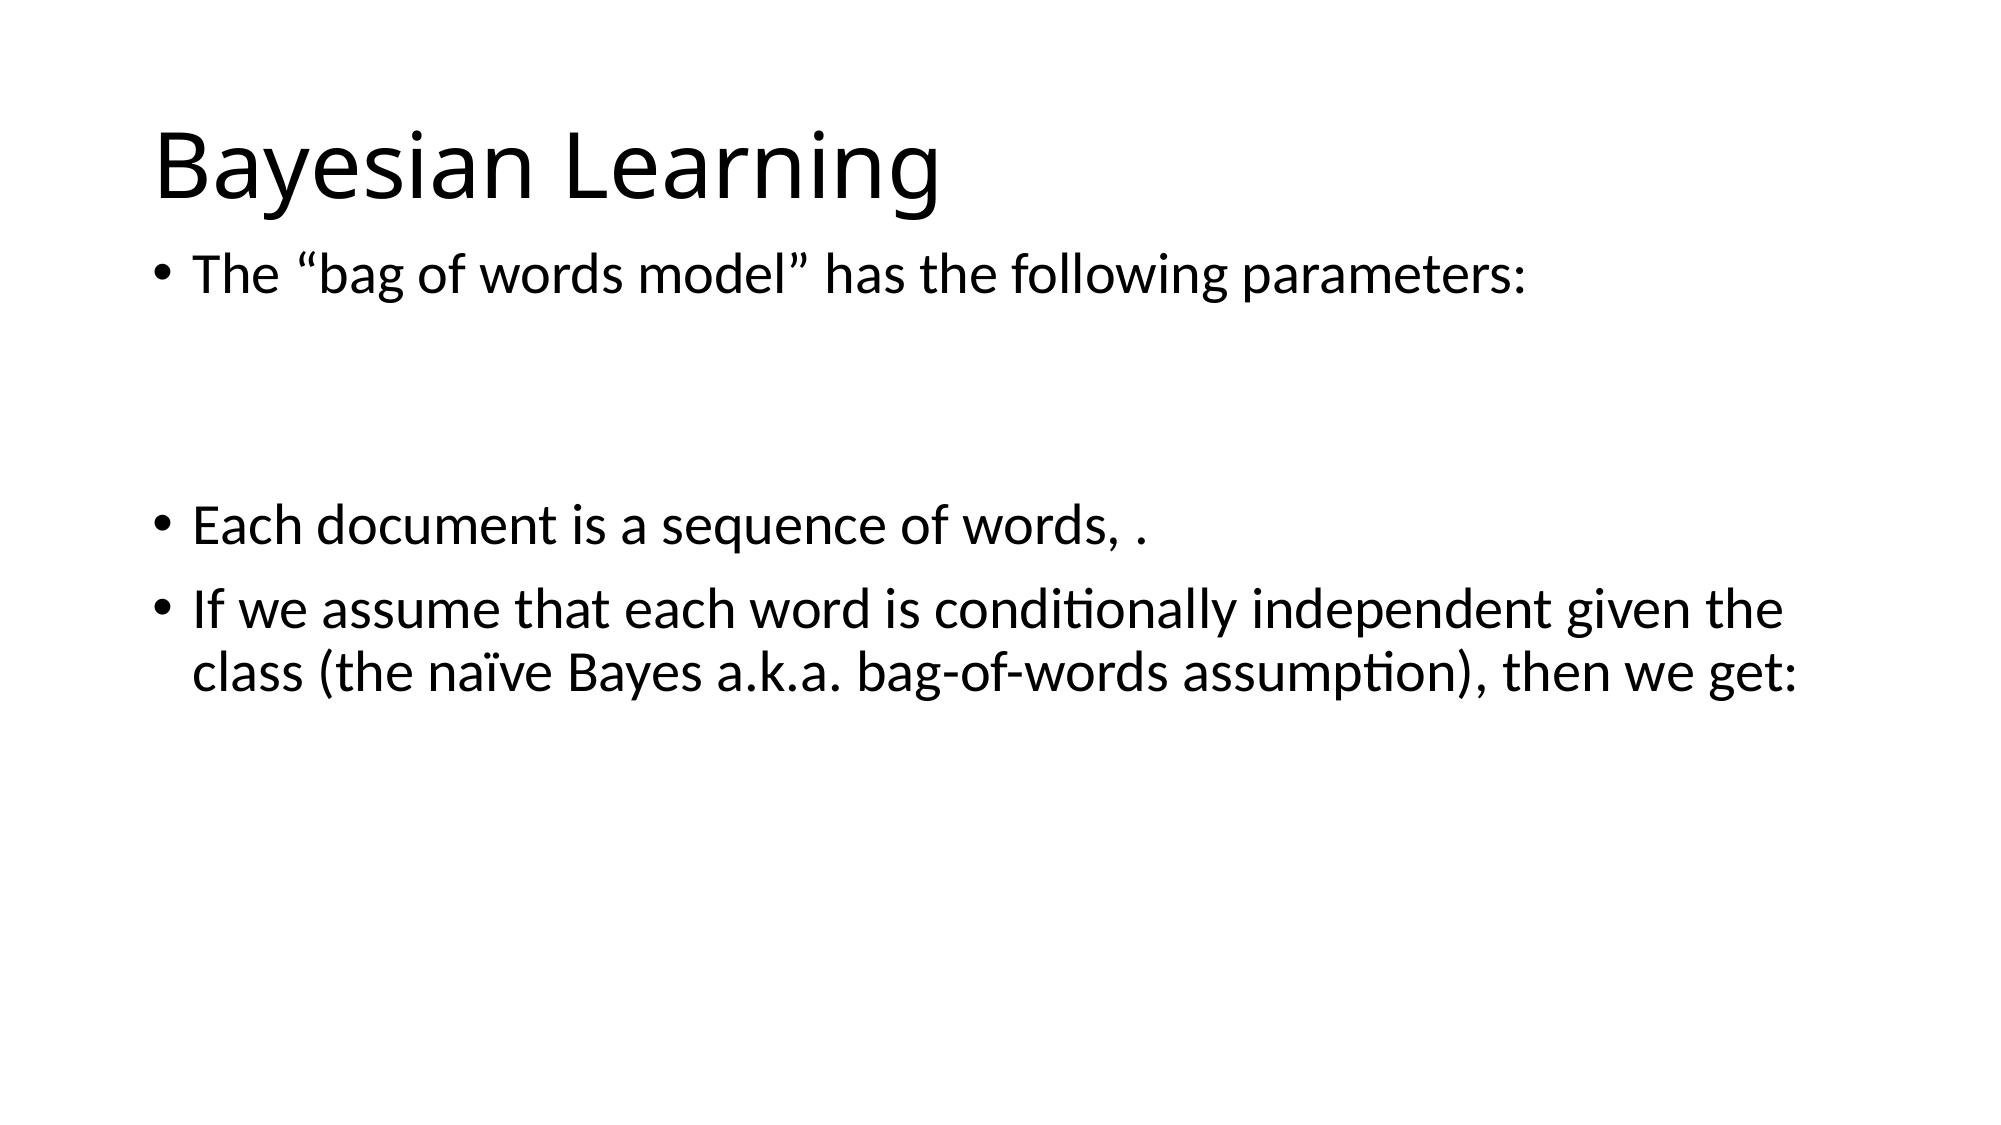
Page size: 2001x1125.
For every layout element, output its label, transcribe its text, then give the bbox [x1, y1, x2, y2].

title Bayesian Learning [137, 59, 1863, 278]
